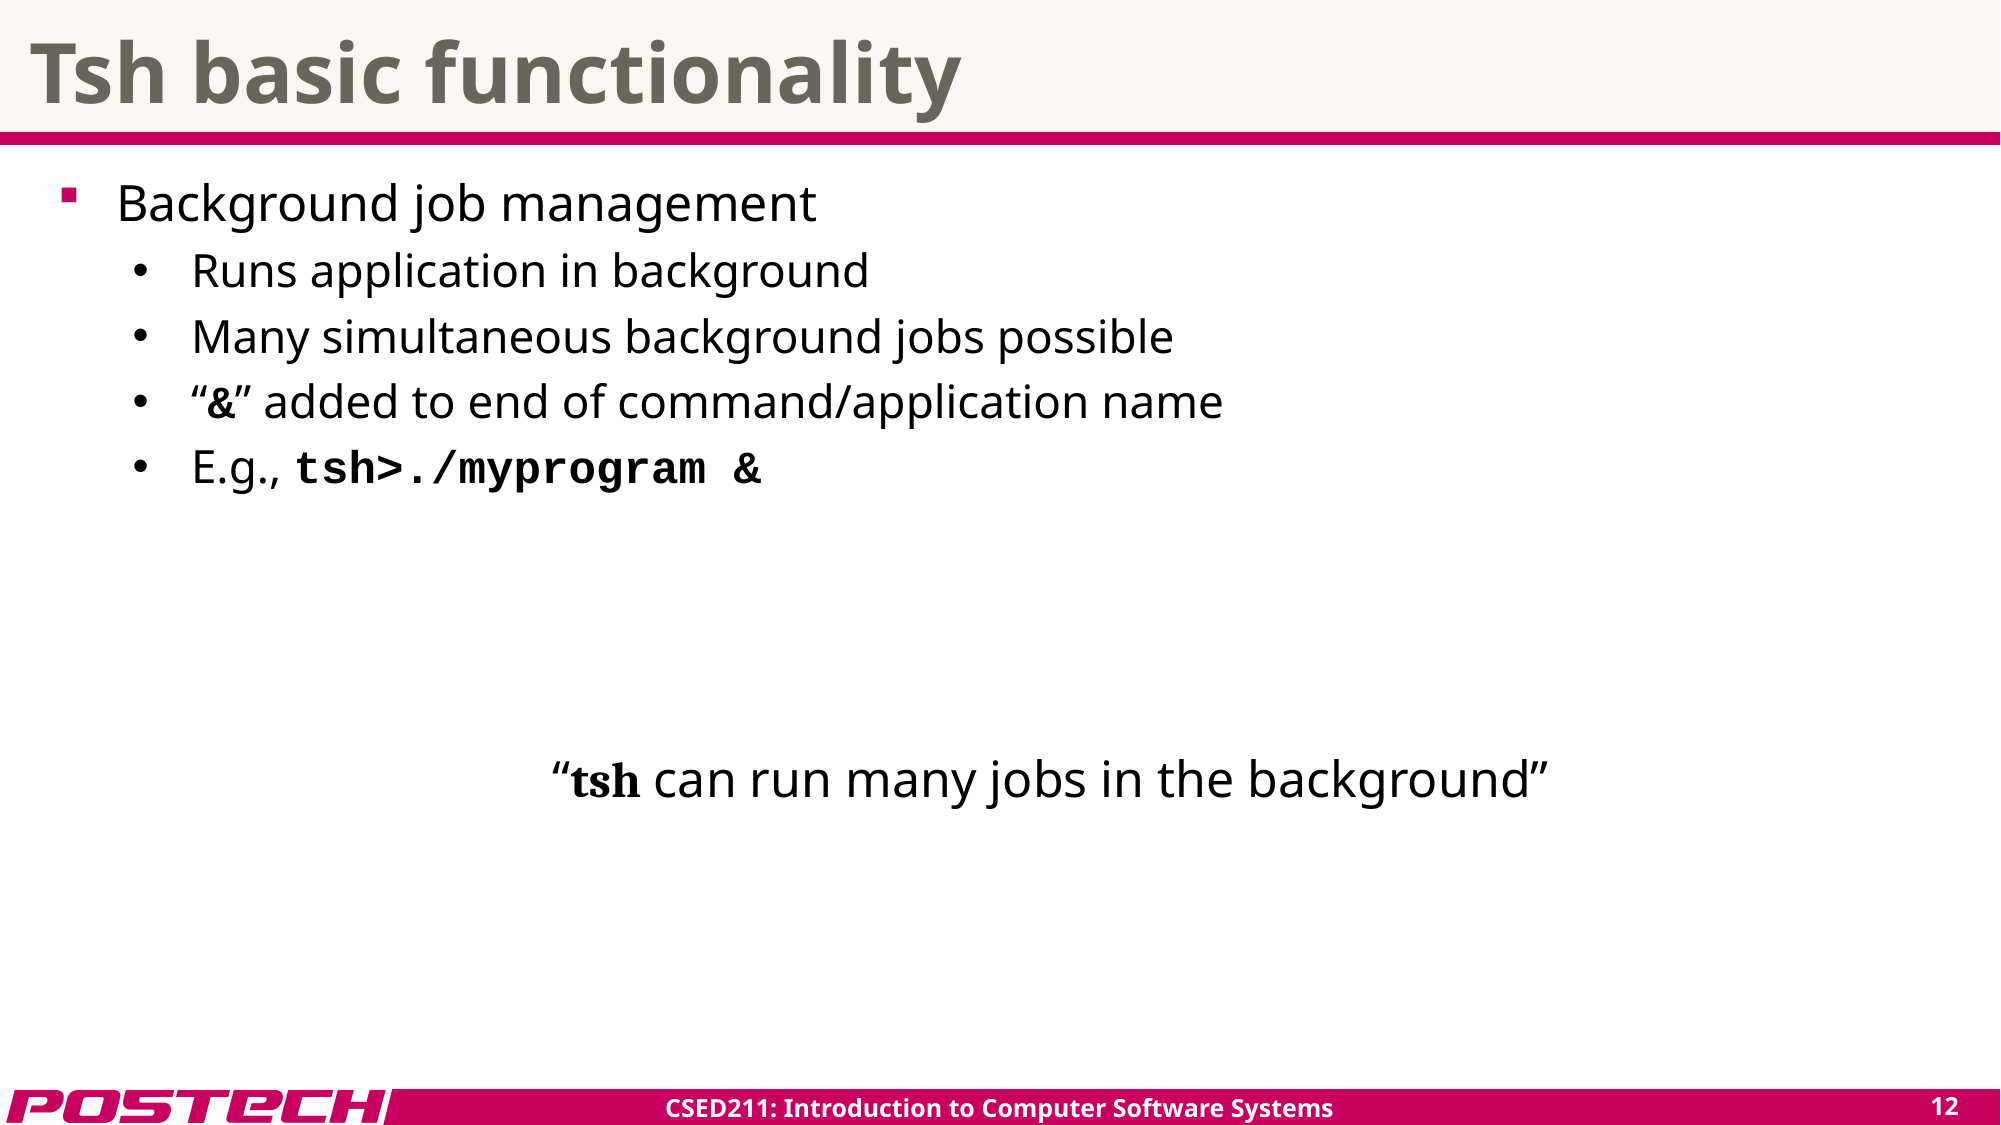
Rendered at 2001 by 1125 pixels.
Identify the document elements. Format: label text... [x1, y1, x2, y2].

text_box “tsh can run many jobs in the background” [552, 747, 1550, 853]
slide_number 11 [1638, 1077, 1974, 1125]
footer CSED211: Introduction to Computer Software Systems [402, 1077, 1598, 1125]
title Tsh basic functionality [0, 0, 2000, 132]
list Background job management Runs application in background Many simultaneous background jobs possible “&” added to end of command/application name E.g., tsh>./myprogram & [26, 164, 1974, 1063]
picture [4, 1089, 388, 1125]
